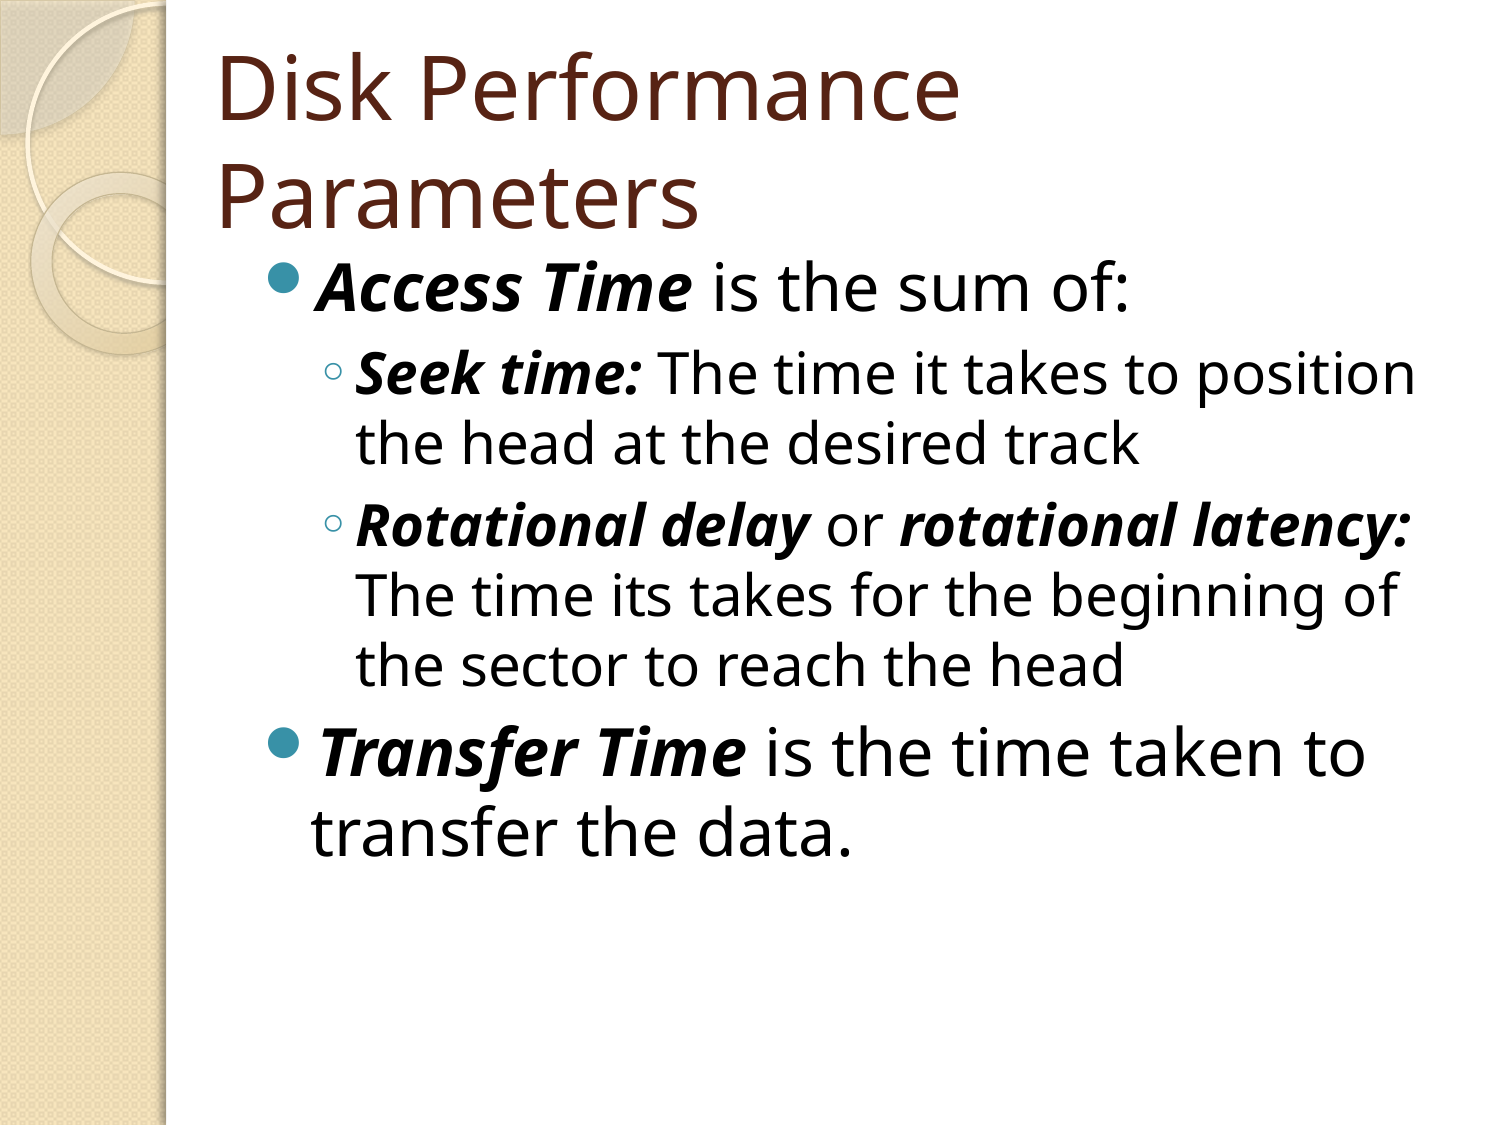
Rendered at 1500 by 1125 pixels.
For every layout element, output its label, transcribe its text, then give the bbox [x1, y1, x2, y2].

list Access Time is the sum of: Seek time: The time it takes to position the head at the desired track Rotational delay or rotational latency: The time its takes for the beginning of the sector to reach the head Transfer Time is the time taken to transfer the data. [235, 237, 1466, 1025]
title Disk Performance Parameters [200, 45, 1425, 233]
